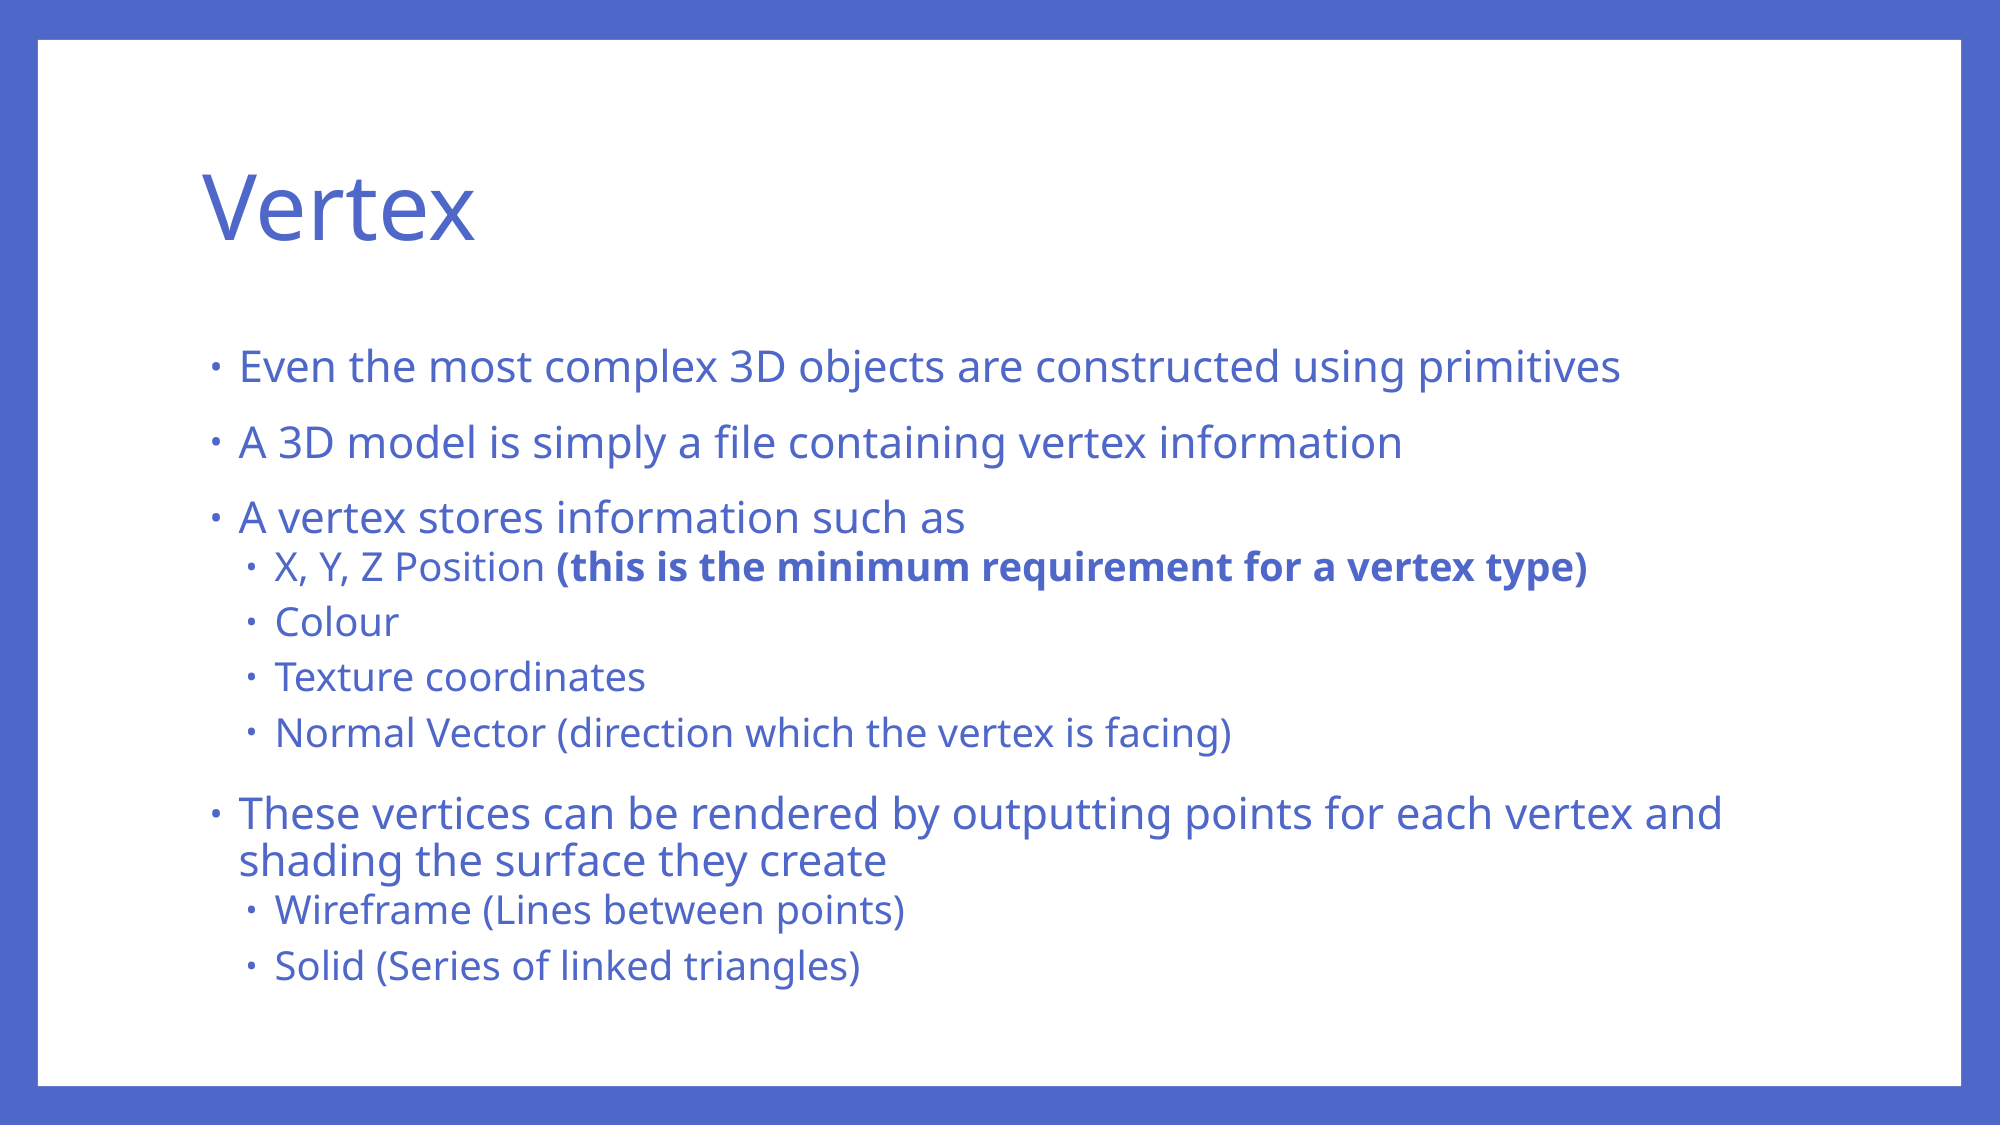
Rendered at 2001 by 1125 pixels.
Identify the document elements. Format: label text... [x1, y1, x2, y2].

list Even the most complex 3D objects are constructed using primitives A 3D model is simply a file containing vertex information A vertex stores information such as X, Y, Z Position (this is the minimum requirement for a vertex type) Colour Texture coordinates Normal Vector (direction which the vertex is facing) These vertices can be rendered by outputting points for each vertex and shading the surface they create Wireframe (Lines between points) Solid (Series of linked triangles) [187, 337, 1808, 1000]
title Vertex [187, 99, 1808, 323]
